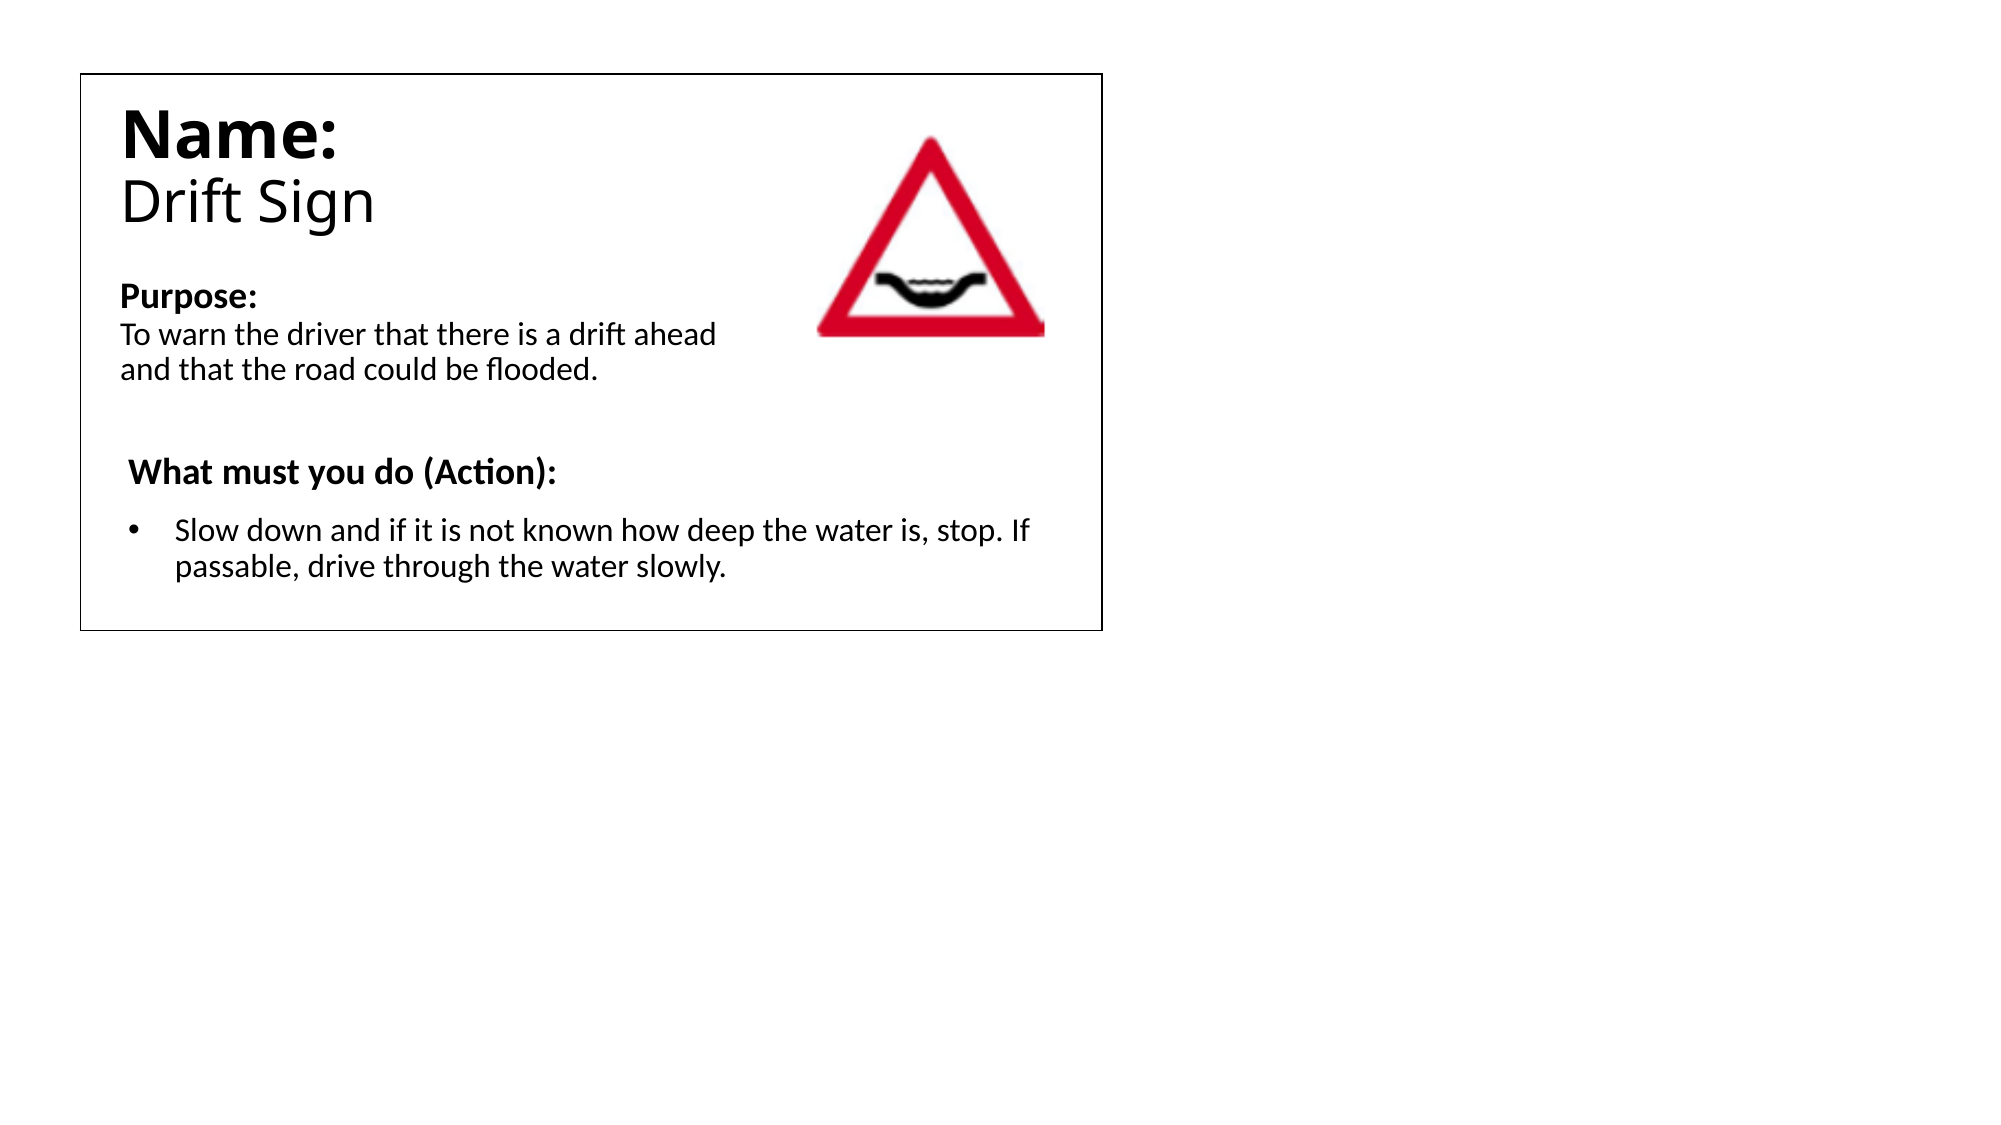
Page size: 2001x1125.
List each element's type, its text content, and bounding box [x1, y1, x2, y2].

table_header [81, 75, 1101, 630]
picture [798, 125, 1067, 355]
list What must you do (Action): Slow down and if it is not known how deep the water is, stop. If passable, drive through the water slowly. [113, 444, 1070, 631]
title Name: Drift Sign Purpose: To warn the driver that there is a drift ahead and that the road could be flooded. [105, 93, 757, 396]
